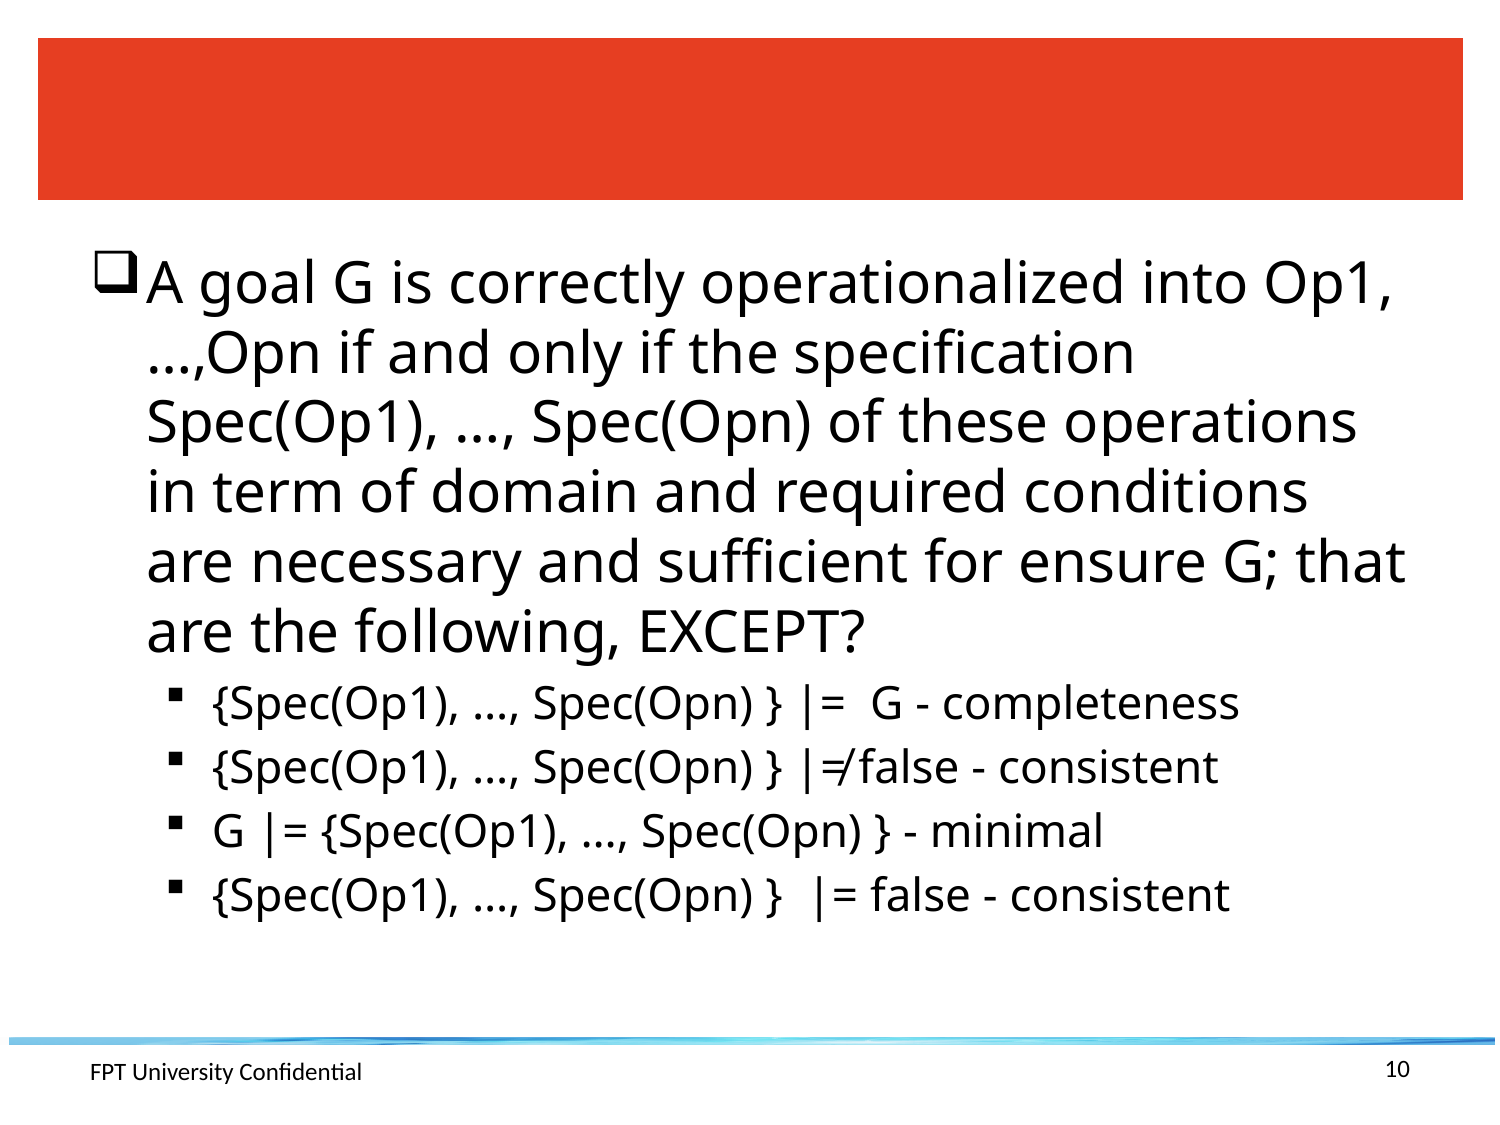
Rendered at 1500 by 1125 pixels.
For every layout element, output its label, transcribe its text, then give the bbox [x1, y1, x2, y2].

list A goal G is correctly operationalized into Op1, …,Opn if and only if the specification Spec(Op1), …, Spec(Opn) of these operations in term of domain and required conditions are necessary and sufficient for ensure G; that are the following, EXCEPT? {Spec(Op1), …, Spec(Opn) } |= G - completeness {Spec(Op1), …, Spec(Opn) } |≠ false - consistent G |= {Spec(Op1), …, Spec(Opn) } - minimal {Spec(Op1), …, Spec(Opn) } |= false - consistent [75, 237, 1425, 1005]
picture [0, 1037, 1500, 1045]
